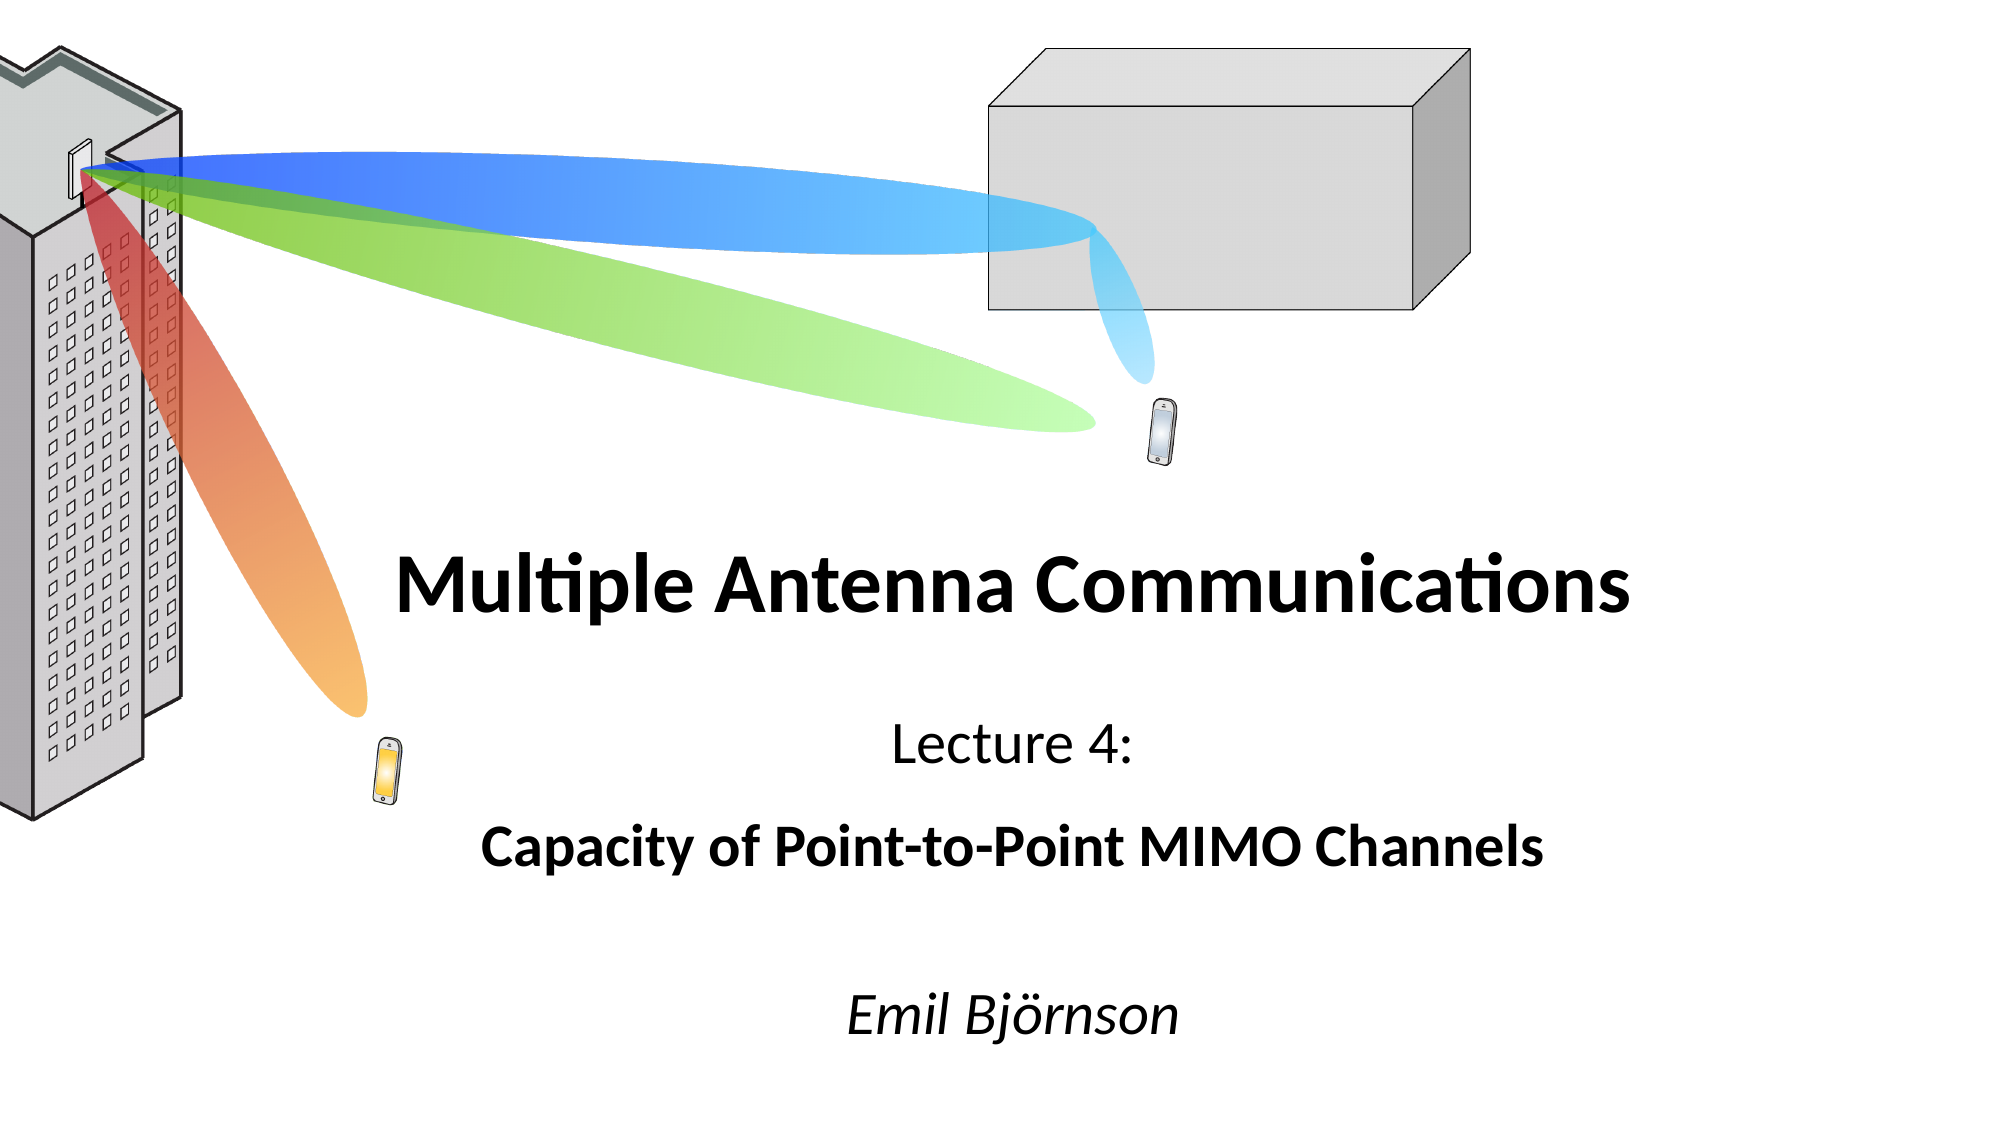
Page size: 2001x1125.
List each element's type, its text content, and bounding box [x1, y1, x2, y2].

text_box Multiple Antenna Communications Lecture 4: Capacity of Point-to-Point MIMO Channels Emil Björnson [365, 449, 1662, 1087]
picture [0, 0, 1471, 842]
